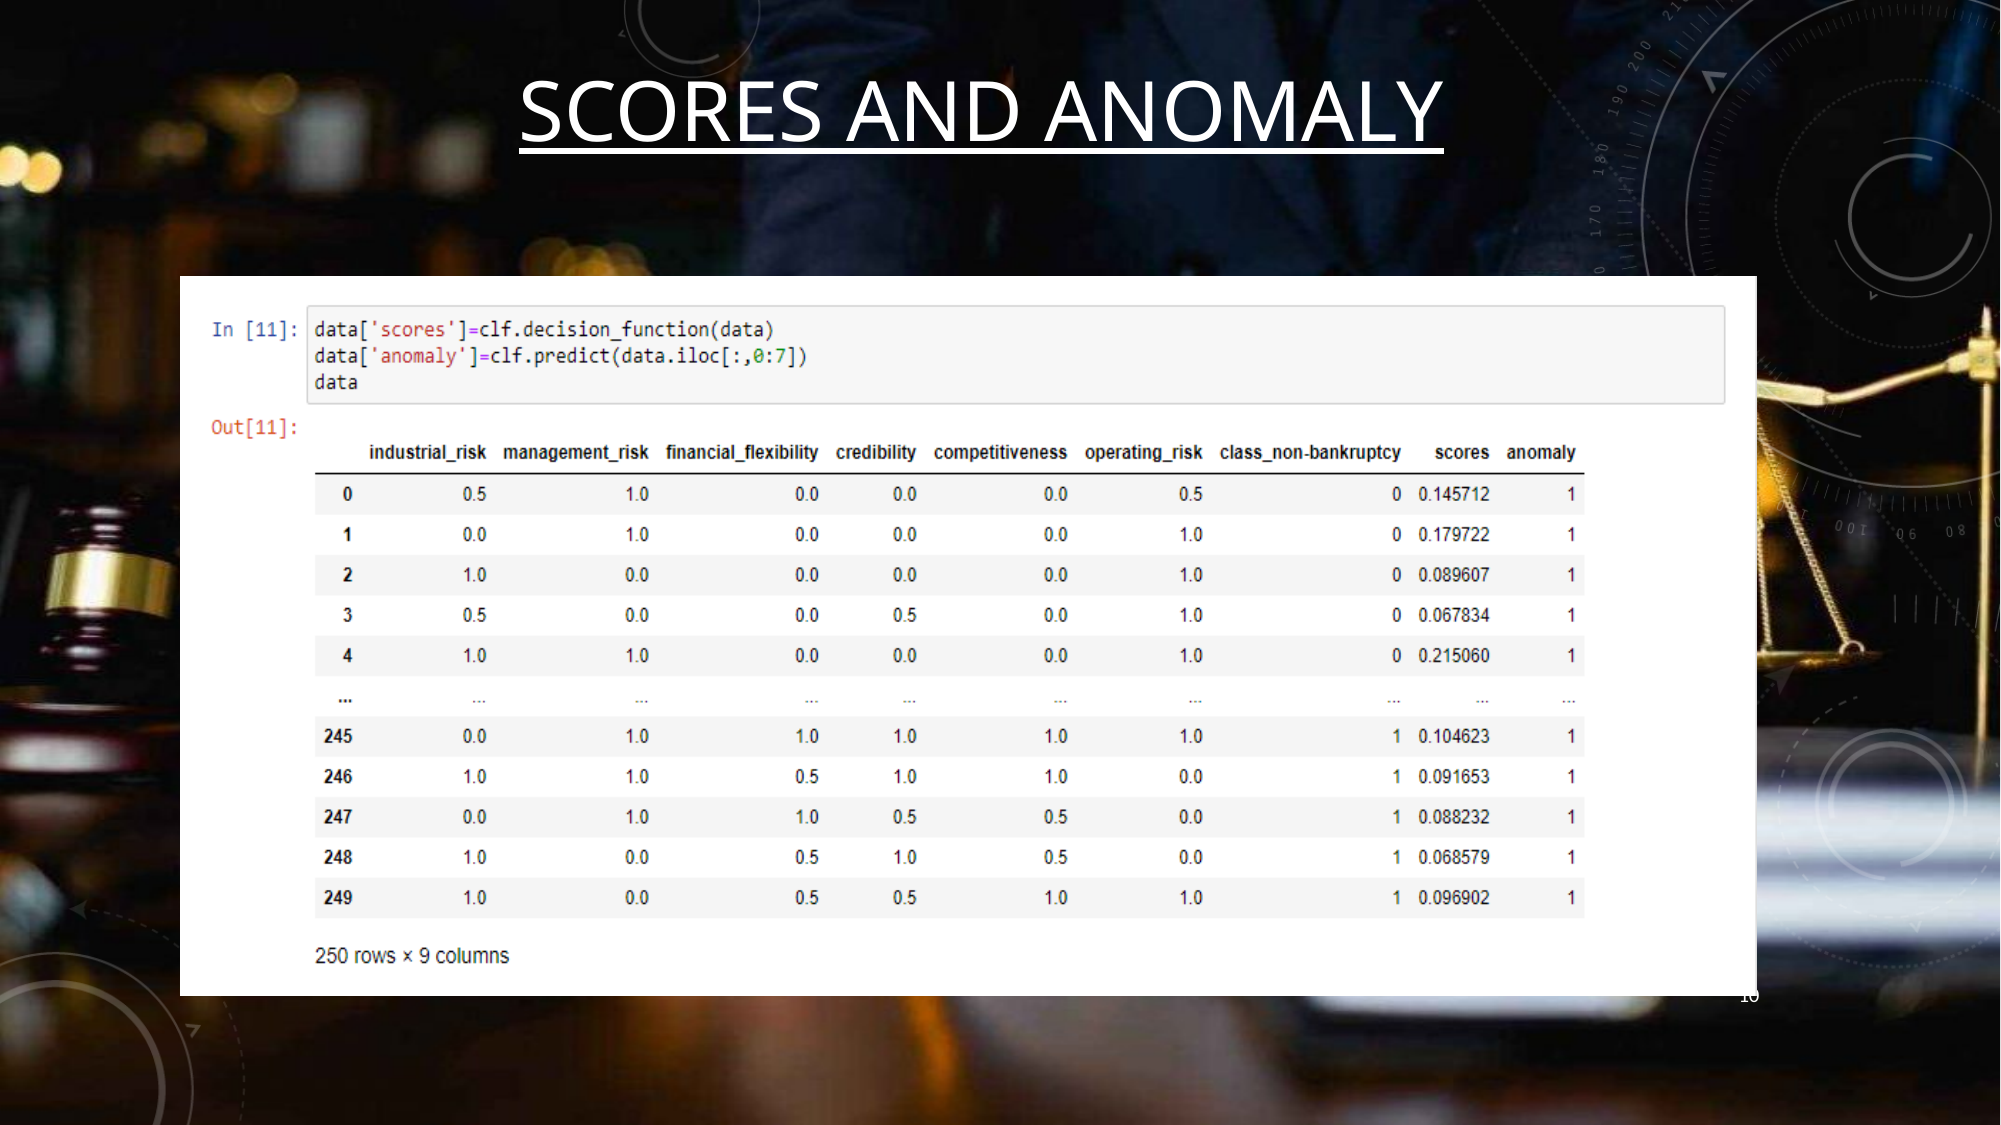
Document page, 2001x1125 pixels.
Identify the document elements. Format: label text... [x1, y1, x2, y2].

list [180, 275, 1757, 996]
picture [0, 0, 2001, 1125]
slide_number 10 [1684, 963, 1775, 1025]
title Scores and anomaly [112, 0, 1775, 218]
